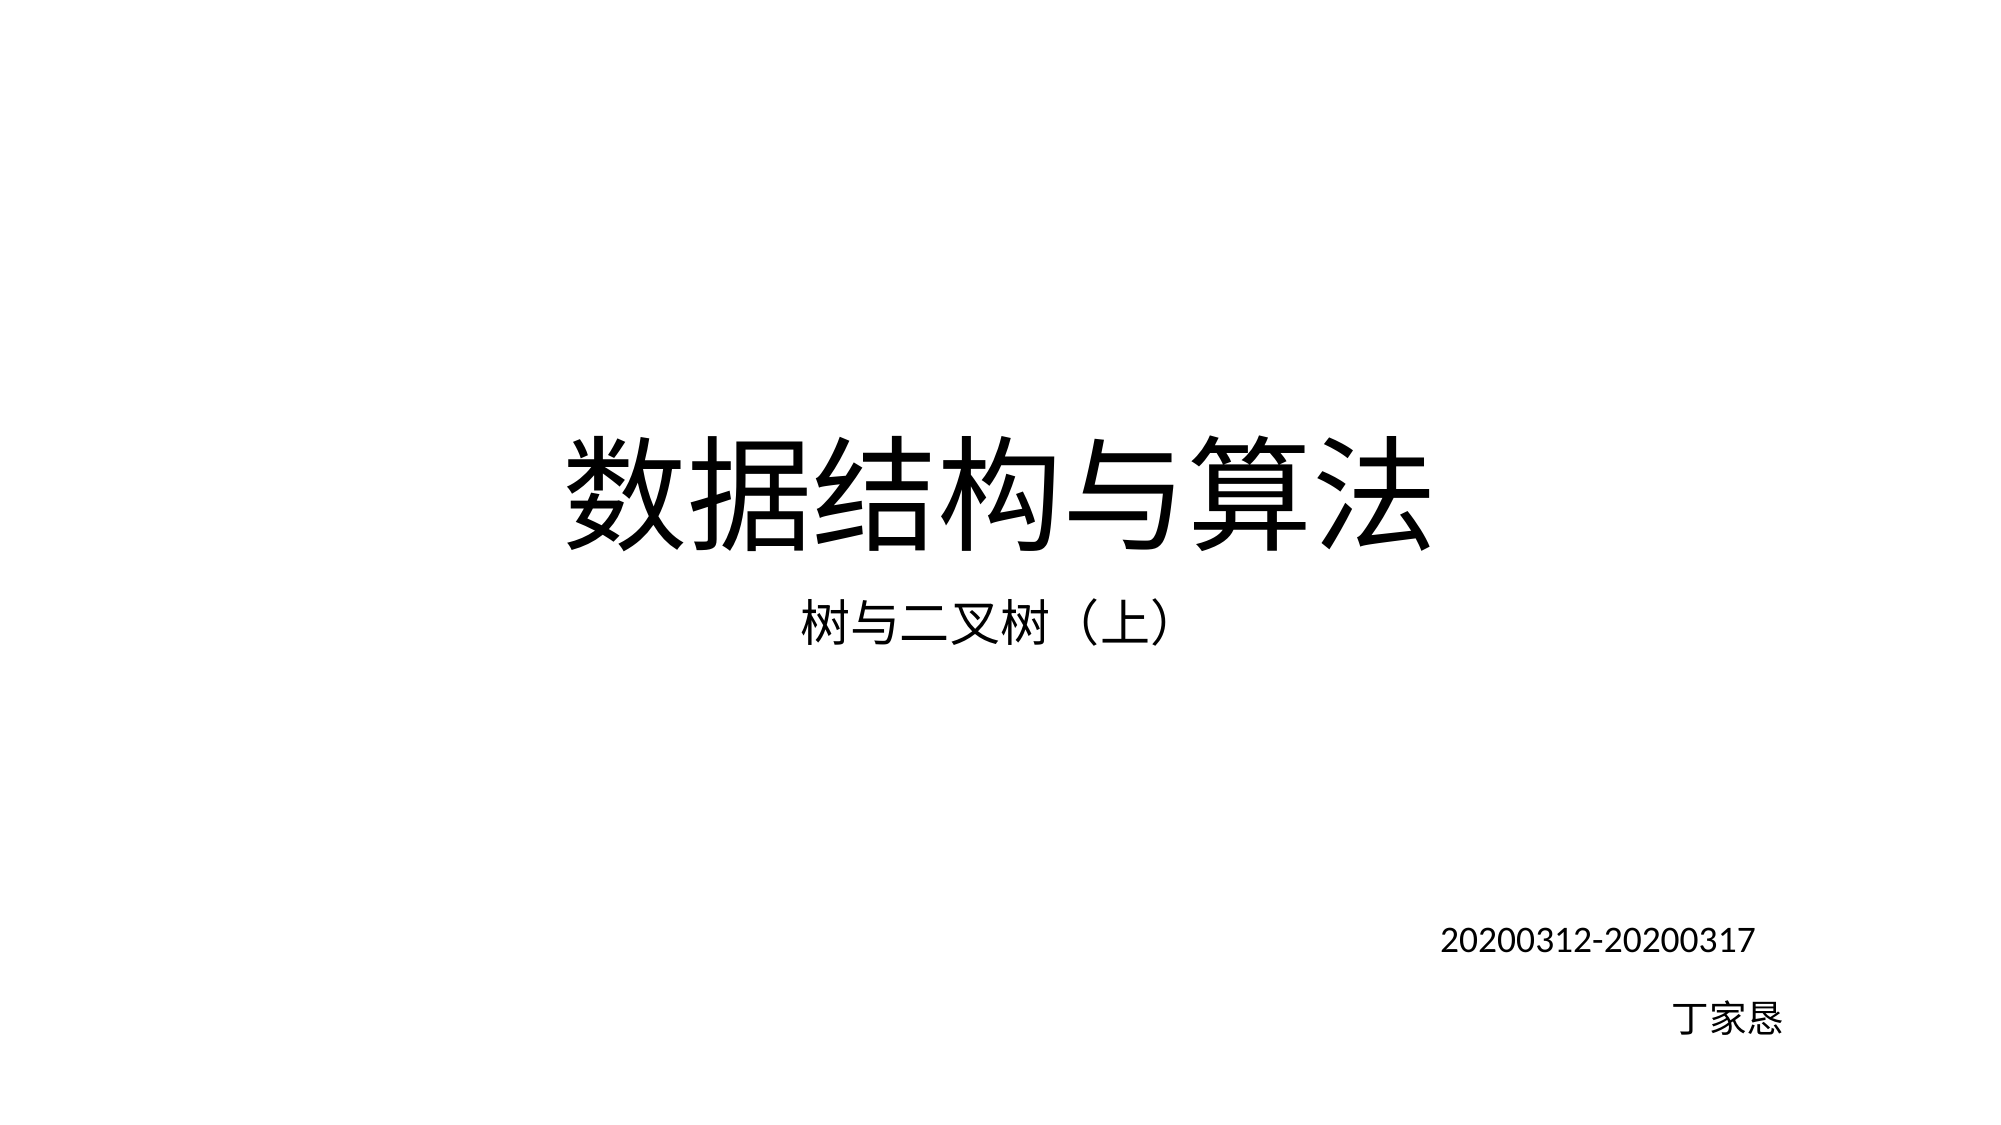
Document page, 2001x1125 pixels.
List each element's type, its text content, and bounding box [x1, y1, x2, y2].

text_box 20200312-20200317 [1425, 907, 1842, 968]
subtitle 树与二叉树（上） [249, 590, 1750, 863]
title 数据结构与算法 [249, 184, 1750, 576]
text_box 丁家恳 [1657, 987, 1841, 1047]
